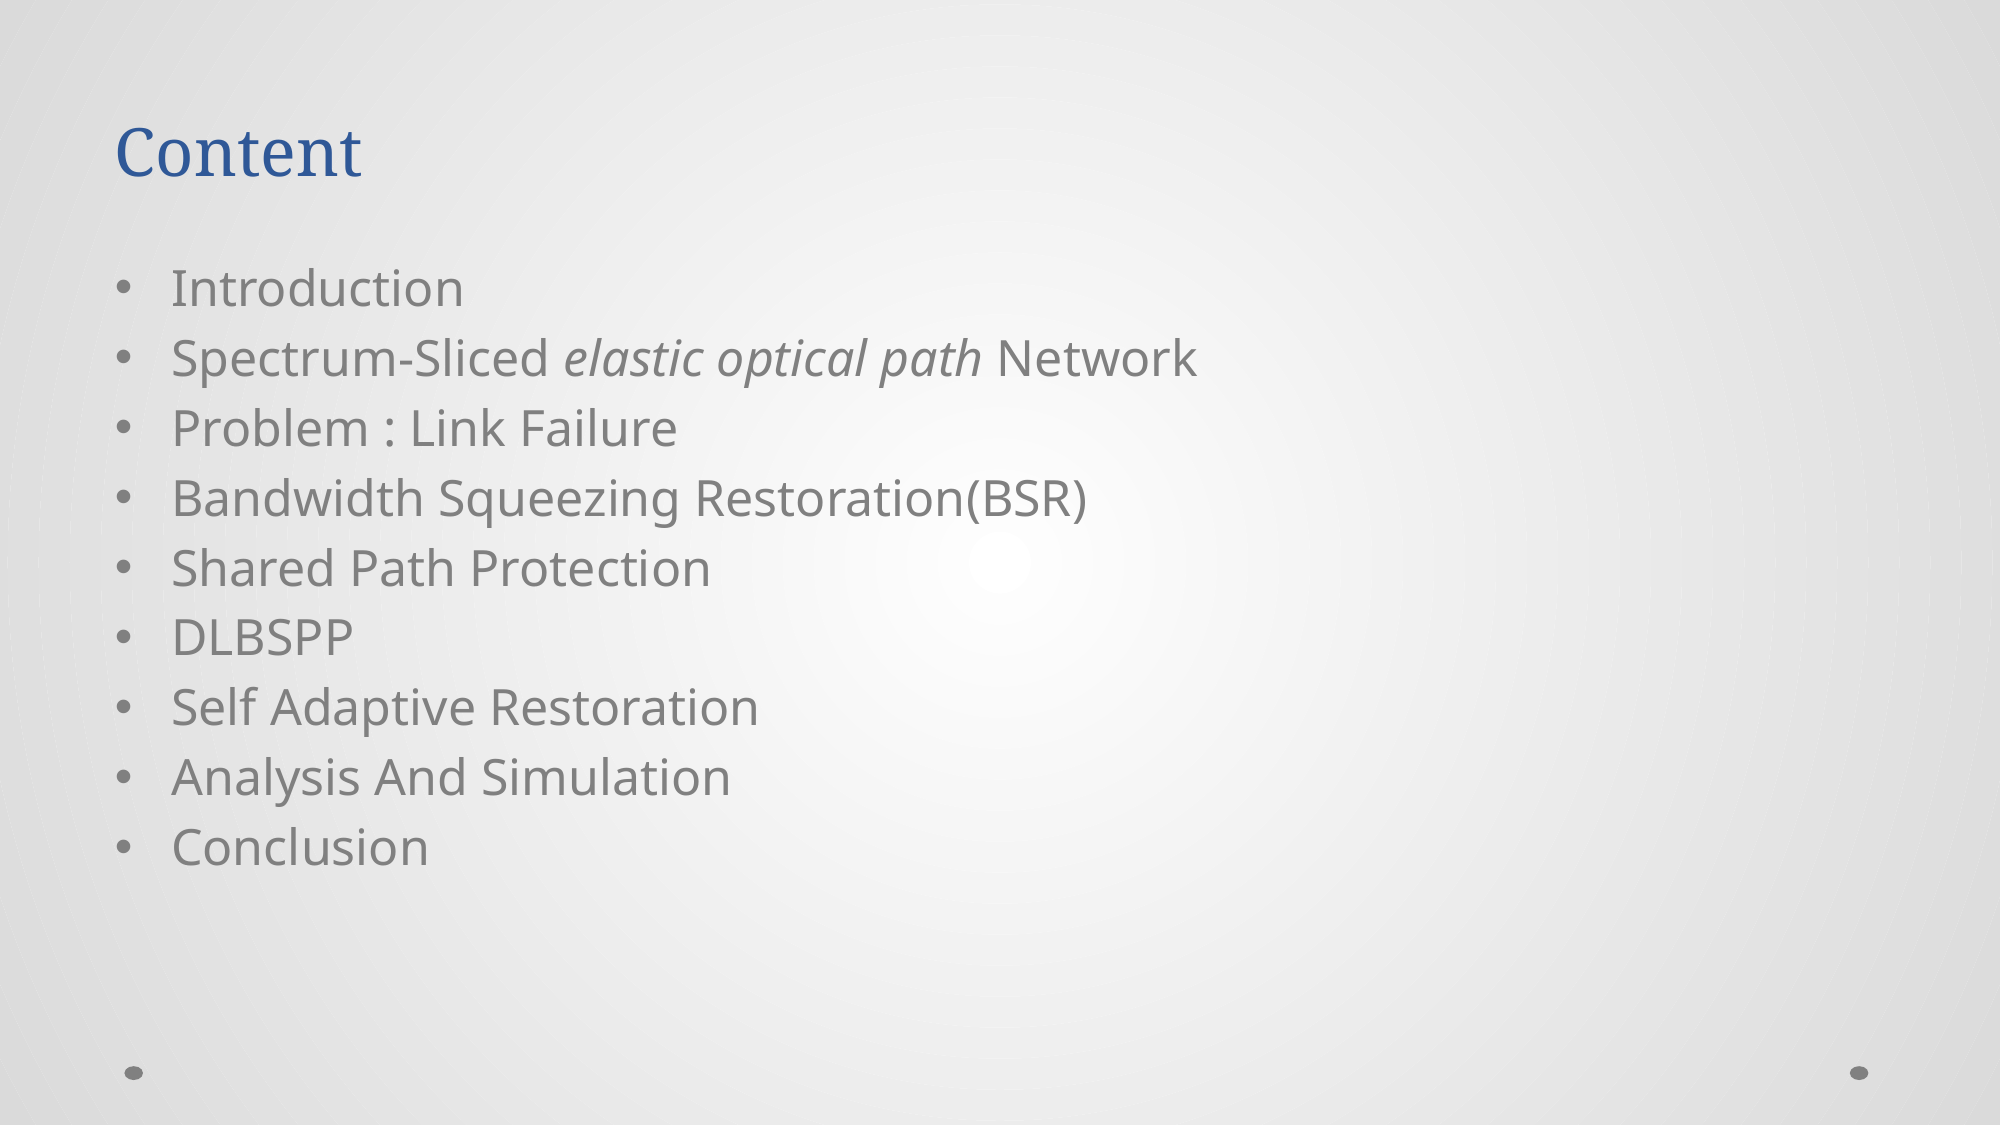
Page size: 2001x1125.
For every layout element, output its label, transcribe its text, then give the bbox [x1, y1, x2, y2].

title Content [99, 67, 488, 197]
list Introduction Spectrum-Sliced elastic optical path Network Problem : Link Failure Bandwidth Squeezing Restoration(BSR) Shared Path Protection DLBSPP Self Adaptive Restoration Analysis And Simulation Conclusion [99, 248, 1711, 1005]
